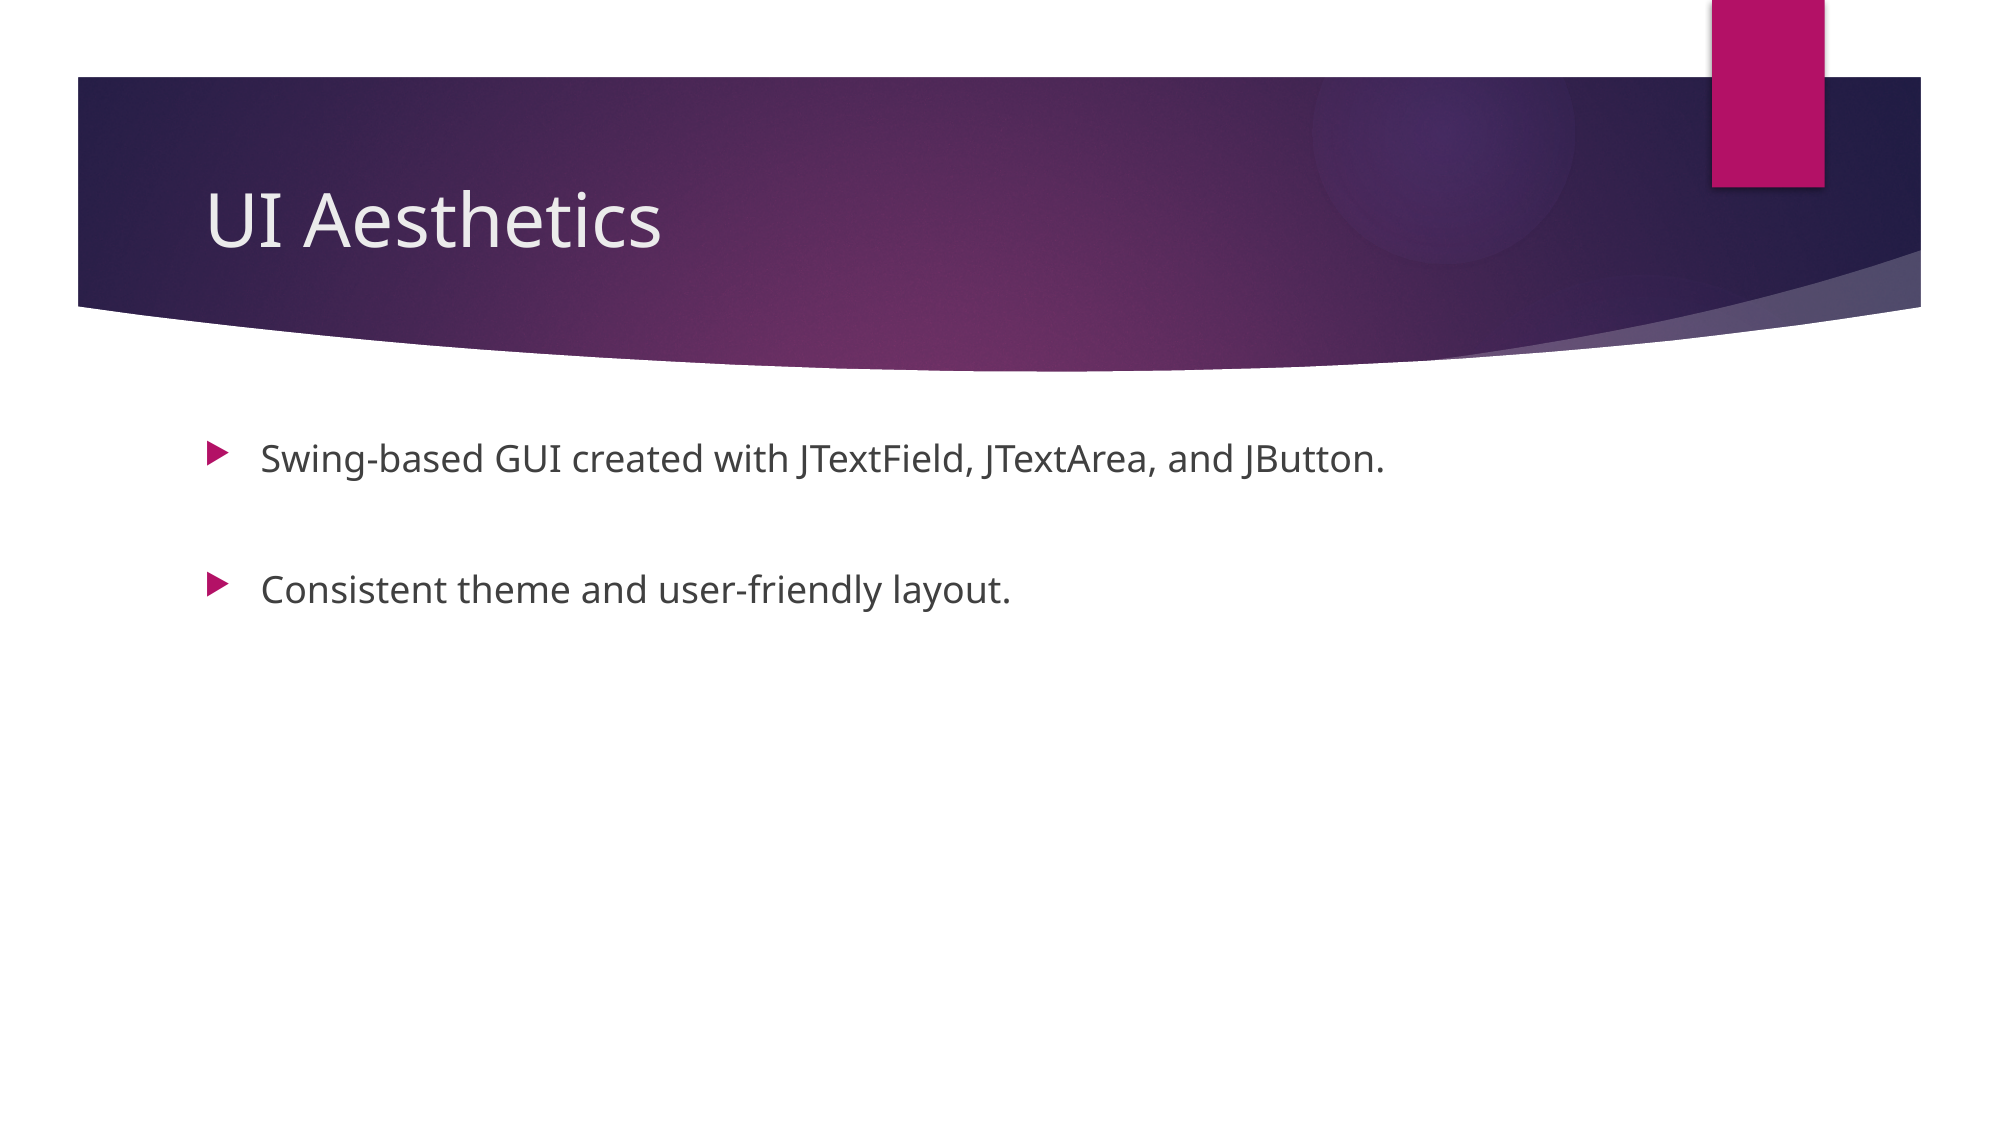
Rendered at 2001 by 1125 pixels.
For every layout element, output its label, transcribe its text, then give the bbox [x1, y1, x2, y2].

list Swing-based GUI created with JTextField, JTextArea, and JButton. Consistent theme and user-friendly layout. [189, 427, 1638, 988]
title UI Aesthetics [189, 159, 1627, 276]
